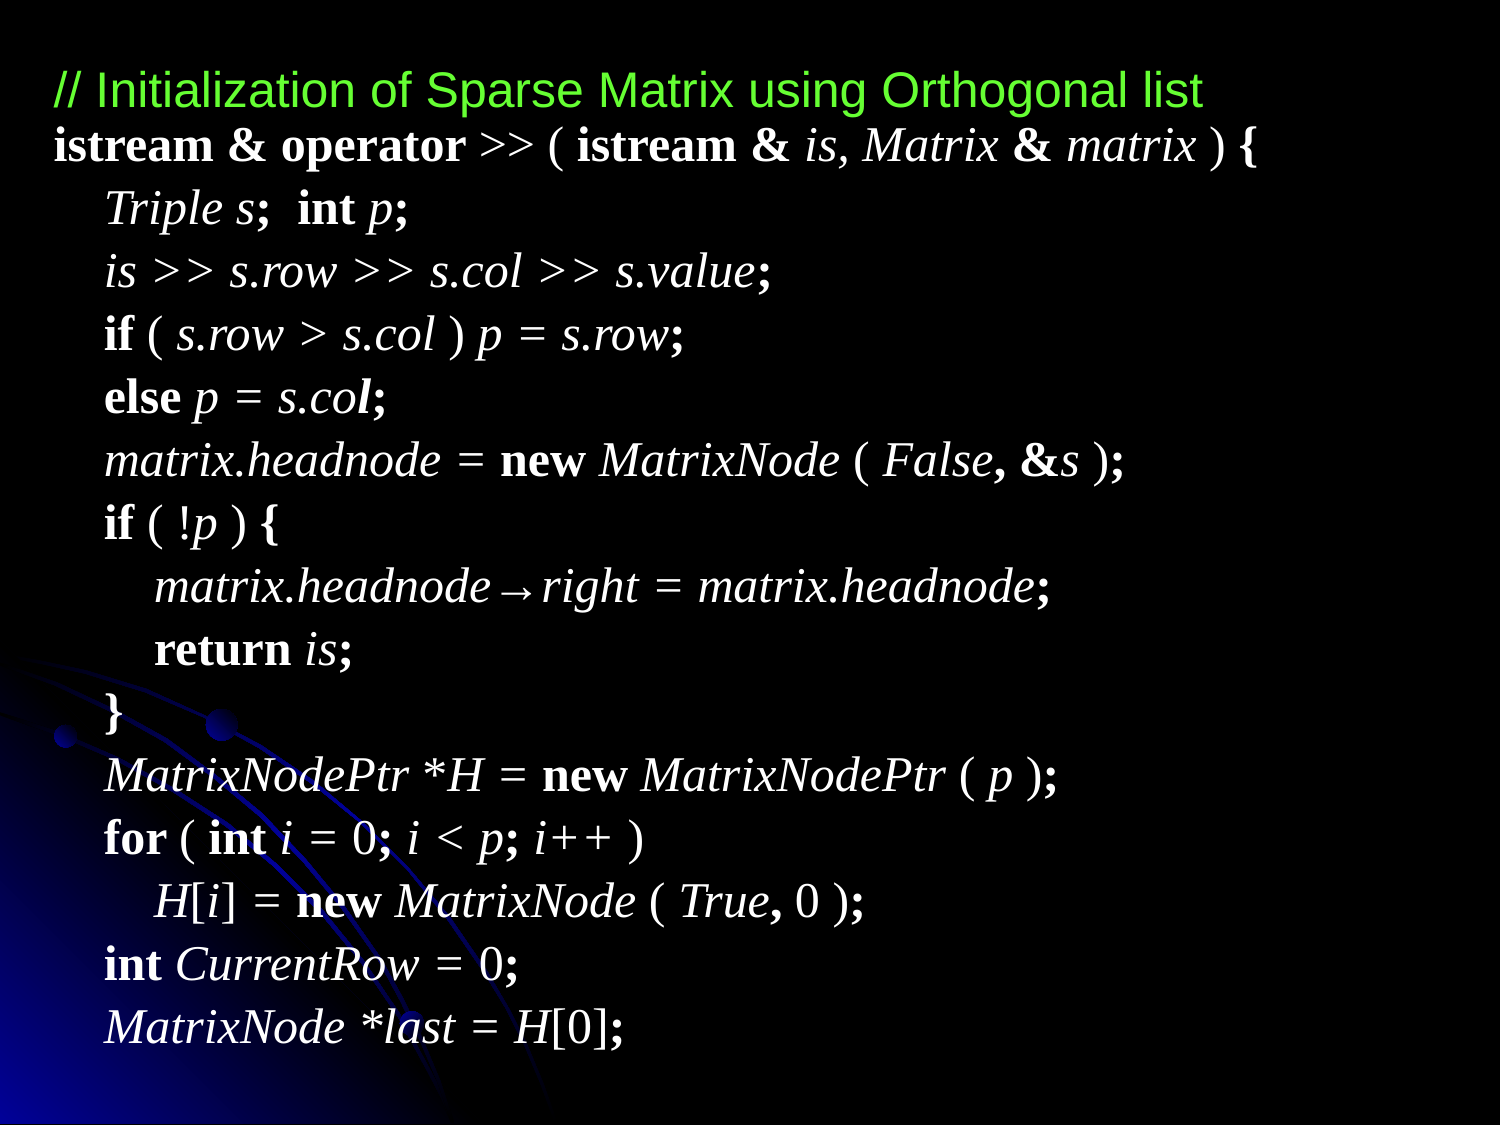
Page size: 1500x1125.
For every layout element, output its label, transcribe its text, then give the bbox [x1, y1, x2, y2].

text_box // Initialization of Sparse Matrix using Orthogonal list istream & operator >> ( istream & is, Matrix & matrix ) { Triple s; int p; is >> s.row >> s.col >> s.value; if ( s.row > s.col ) p = s.row; else p = s.col; matrix.headnode = new MatrixNode ( False, &s ); if ( !p ) { matrix.headnode→right = matrix.headnode; return is; } MatrixNodePtr *H = new MatrixNodePtr ( p ); for ( int i = 0; i < p; i++ ) H[i] = new MatrixNode ( True, 0 ); int CurrentRow = 0; MatrixNode *last = H[0]; [35, 54, 1436, 1063]
